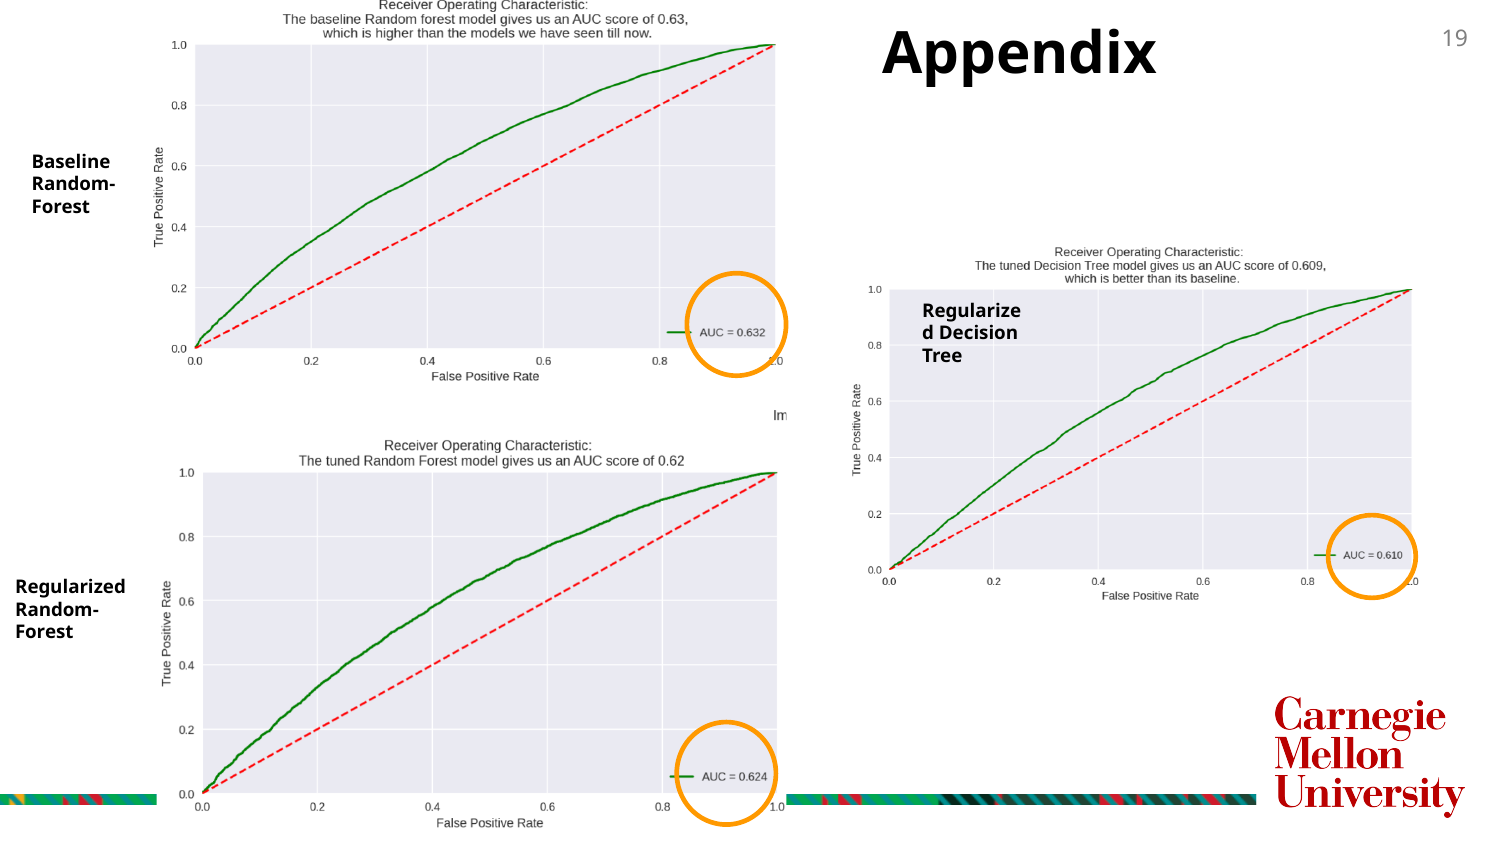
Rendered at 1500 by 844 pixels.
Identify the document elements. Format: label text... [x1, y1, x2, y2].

text_box Appendix [824, 0, 1248, 100]
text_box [906, 283, 1416, 599]
picture [1275, 696, 1465, 818]
picture [846, 240, 1450, 607]
picture [820, 794, 1257, 805]
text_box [0, 0, 820, 837]
